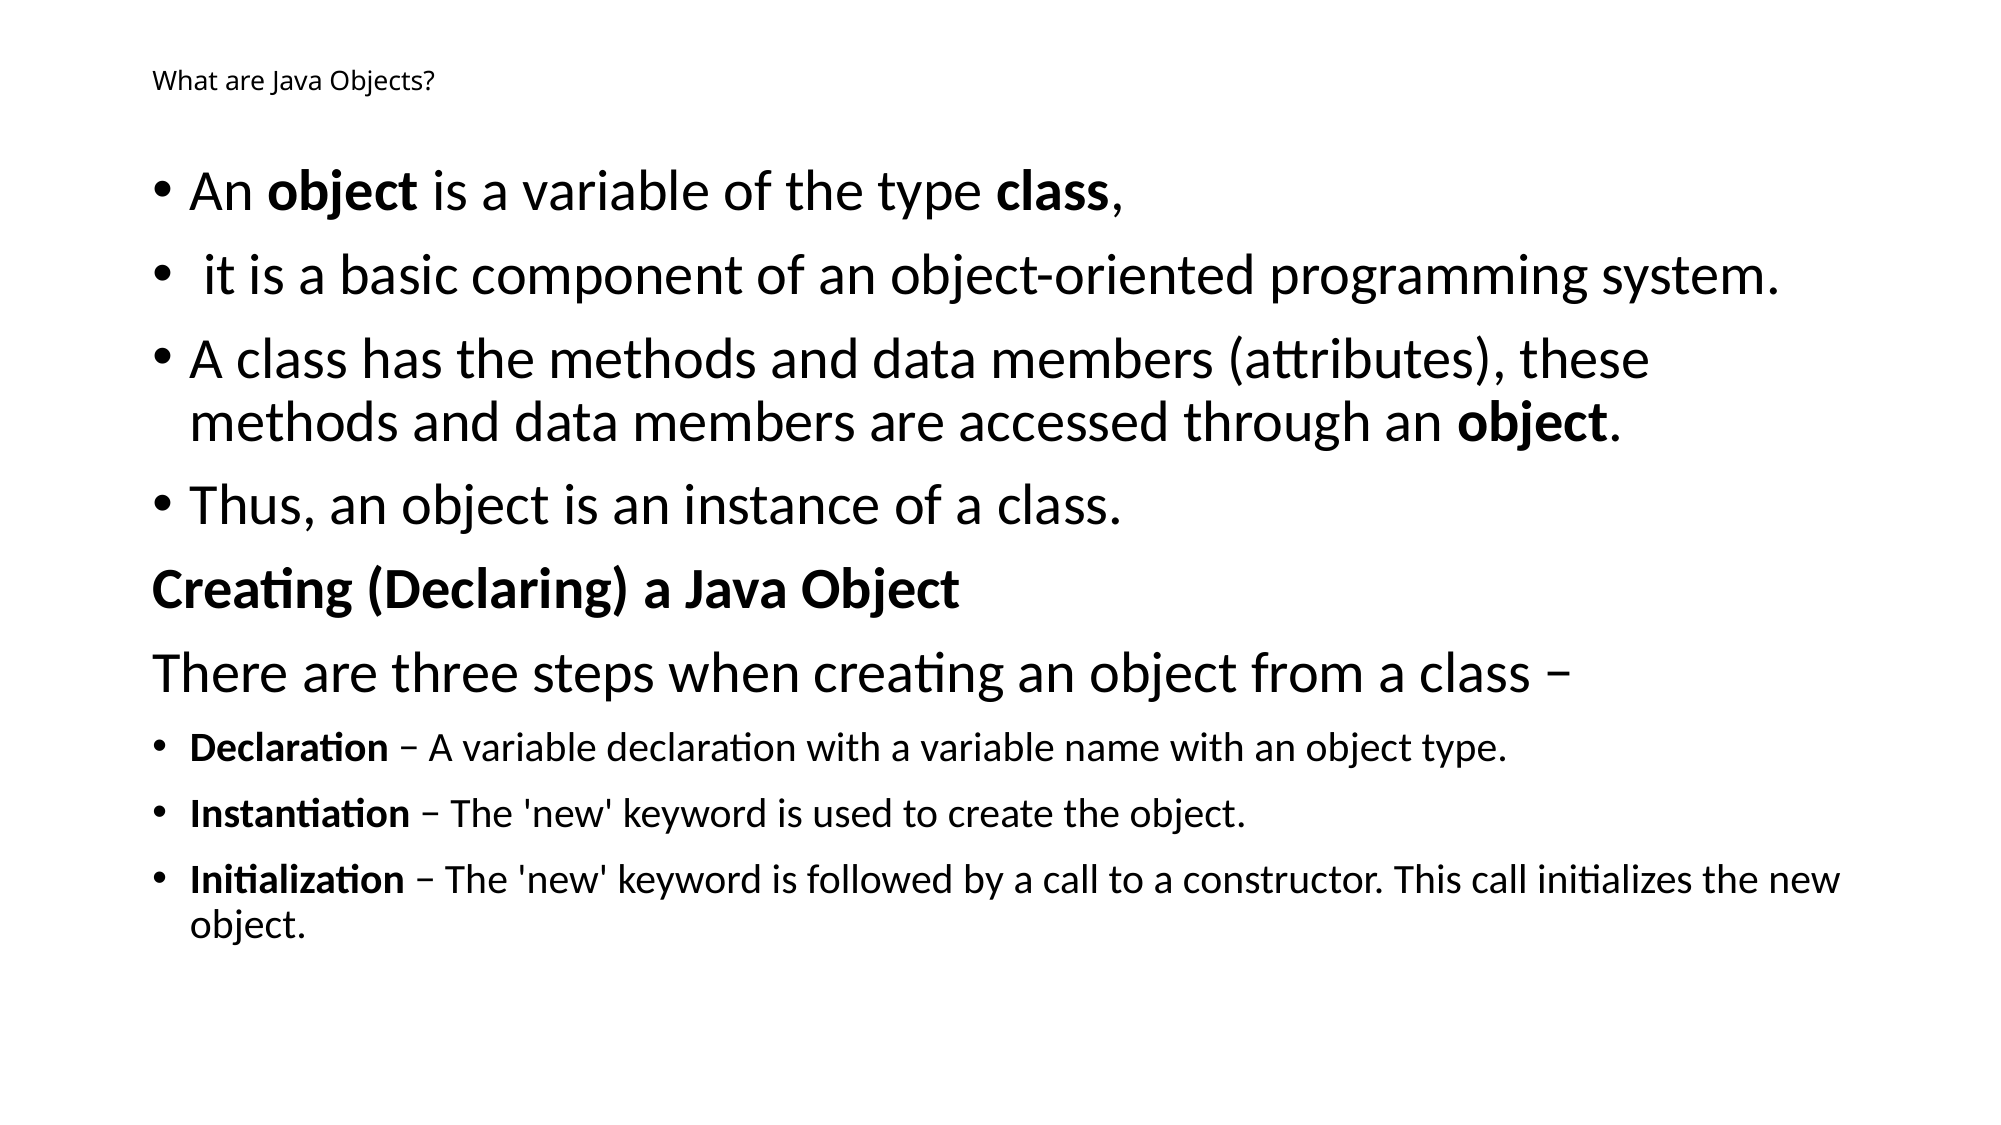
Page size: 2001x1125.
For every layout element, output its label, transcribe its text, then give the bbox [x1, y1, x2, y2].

list An object is a variable of the type class, it is a basic component of an object-oriented programming system. A class has the methods and data members (attributes), these methods and data members are accessed through an object. Thus, an object is an instance of a class. Creating (Declaring) a Java Object There are three steps when creating an object from a class − Declaration − A variable declaration with a variable name with an object type. Instantiation − The 'new' keyword is used to create the object. Initialization − The 'new' keyword is followed by a call to a constructor. This call initializes the new object. [137, 153, 1863, 1014]
title What are Java Objects? [137, 59, 1863, 137]
